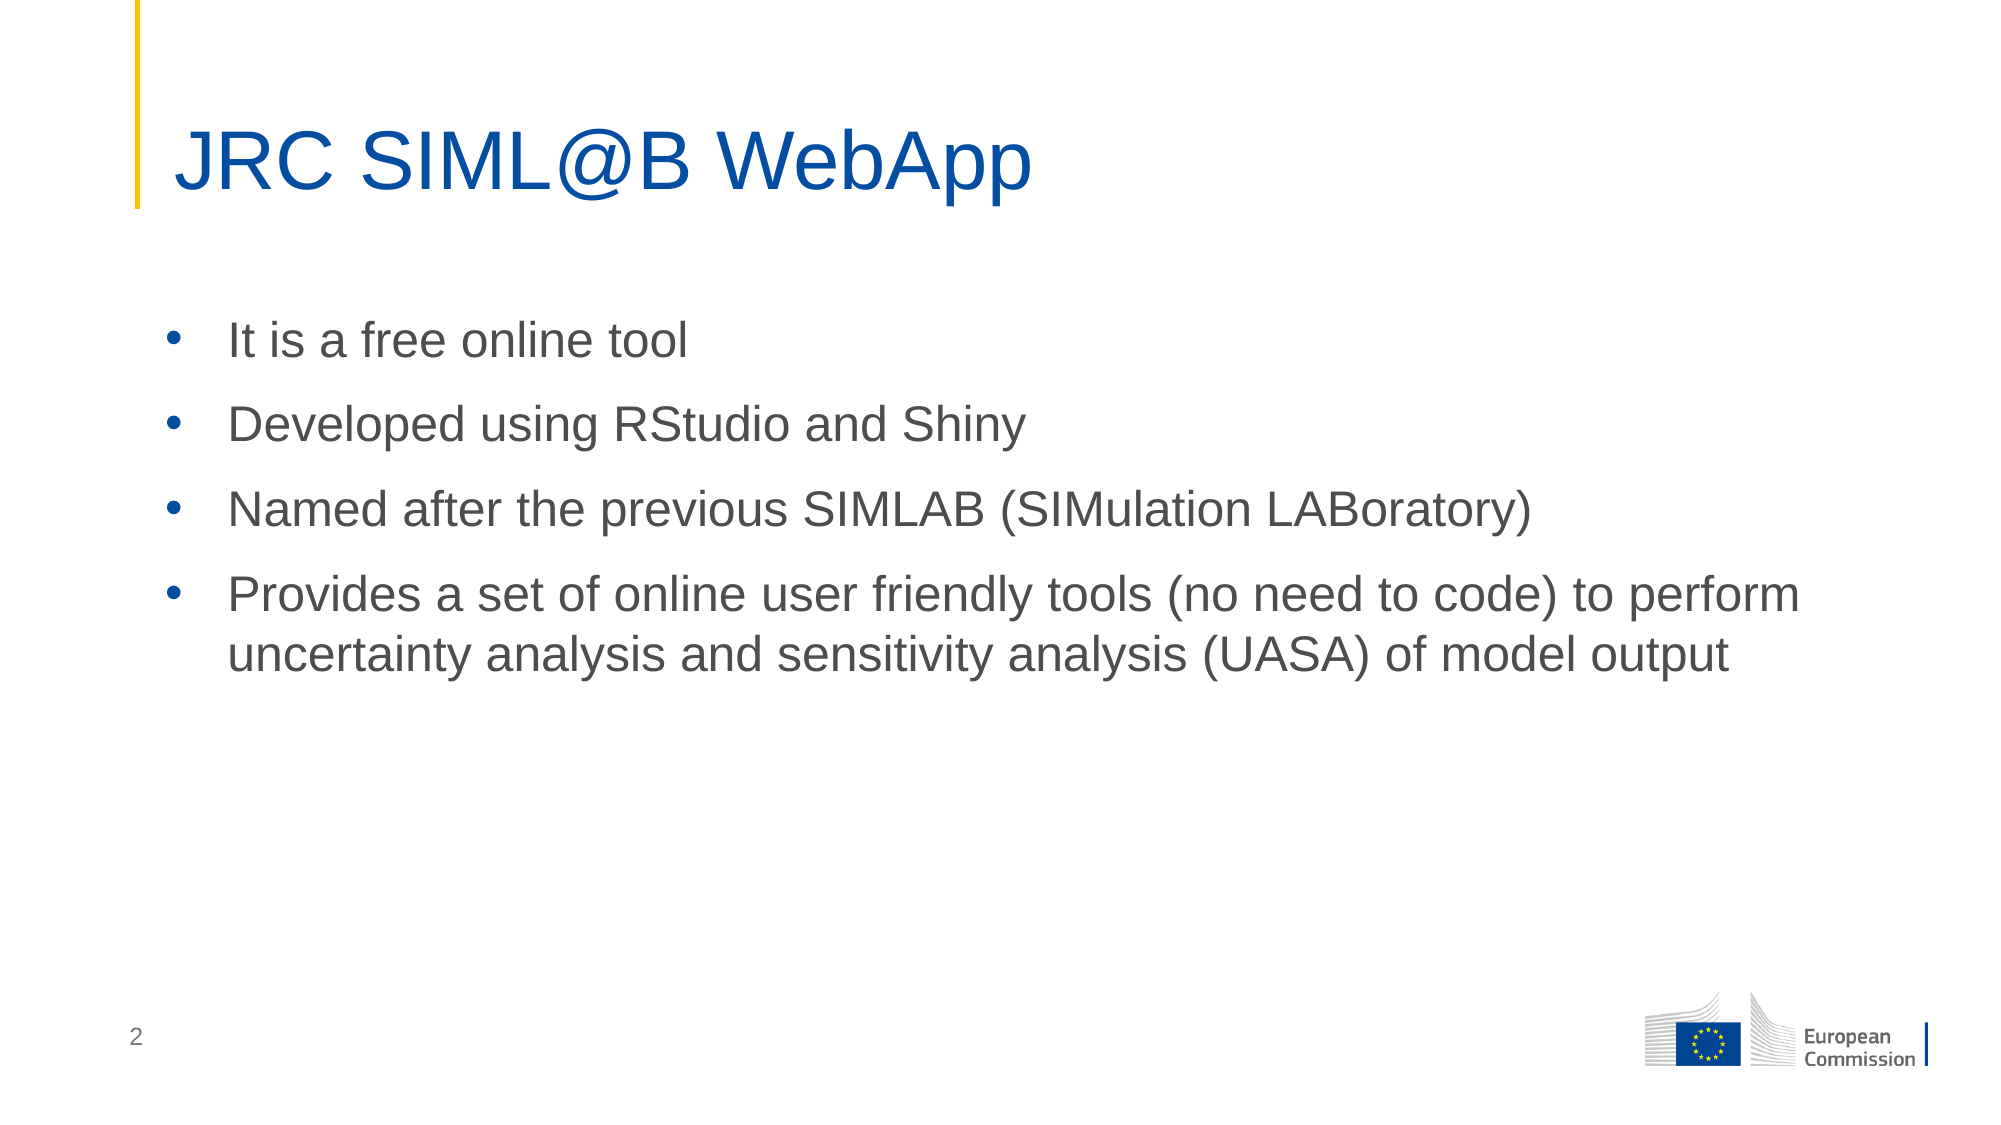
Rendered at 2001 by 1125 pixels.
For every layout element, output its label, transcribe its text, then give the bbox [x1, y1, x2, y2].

list It is a free online tool Developed using RStudio and Shiny Named after the previous SIMLAB (SIMulation LABoratory) Provides a set of online user friendly tools (no need to code) to perform uncertainty analysis and sensitivity analysis (UASA) of model output [137, 299, 1927, 937]
title JRC SIML@B WebApp [159, 79, 1885, 208]
picture [1645, 991, 1928, 1066]
slide_number 2 [114, 1005, 565, 1066]
